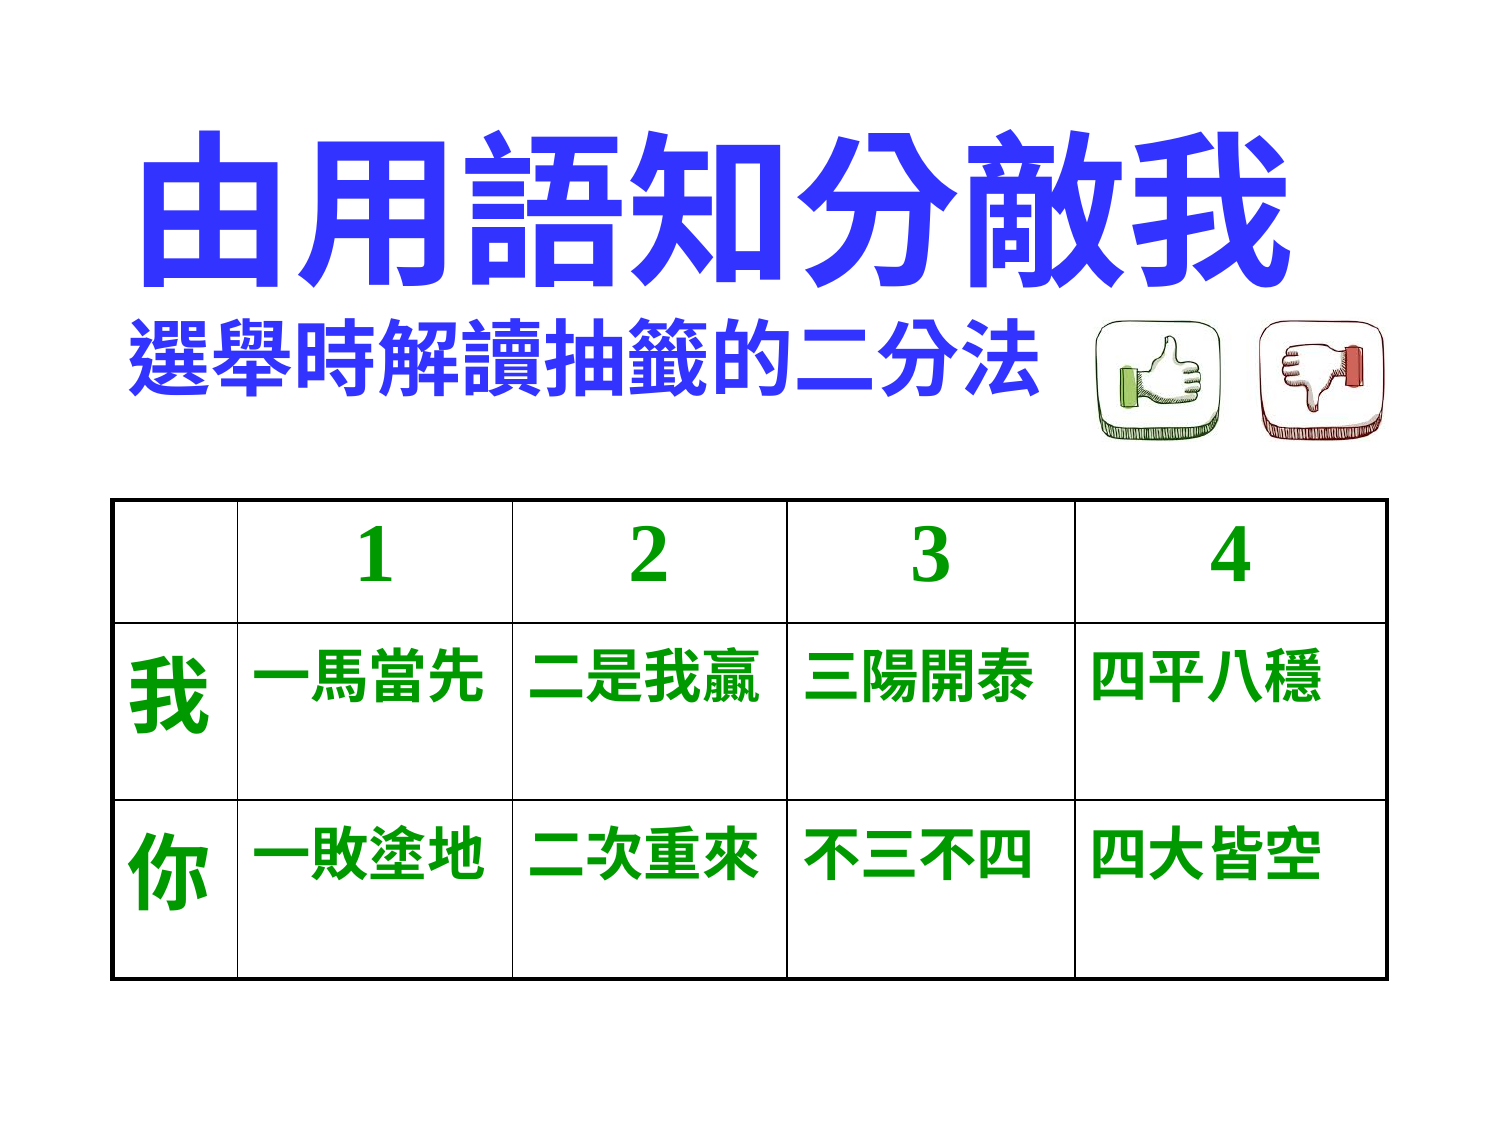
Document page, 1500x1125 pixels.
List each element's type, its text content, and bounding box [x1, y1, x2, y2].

table_cell 四大皆空 [1076, 801, 1385, 977]
table_cell 三陽開泰 [788, 624, 1074, 799]
table_header 3 [788, 502, 1074, 622]
picture [1091, 316, 1388, 442]
table_cell 不三不四 [788, 801, 1074, 977]
table_header 4 [1076, 502, 1385, 622]
table_header 1 [238, 502, 512, 622]
table_cell 二是我贏 [513, 624, 786, 799]
table_header [115, 502, 237, 622]
table_header 2 [513, 502, 786, 622]
table_cell 一敗塗地 [238, 801, 512, 977]
table_cell 我 [115, 624, 237, 799]
table_cell 二次重來 [513, 801, 786, 977]
table_cell 一馬當先 [238, 624, 512, 799]
table_cell 四平八穩 [1076, 624, 1385, 799]
title 由用語知分敵我 選舉時解讀抽籤的二分法 [112, 99, 1388, 413]
table_cell 你 [115, 801, 237, 977]
